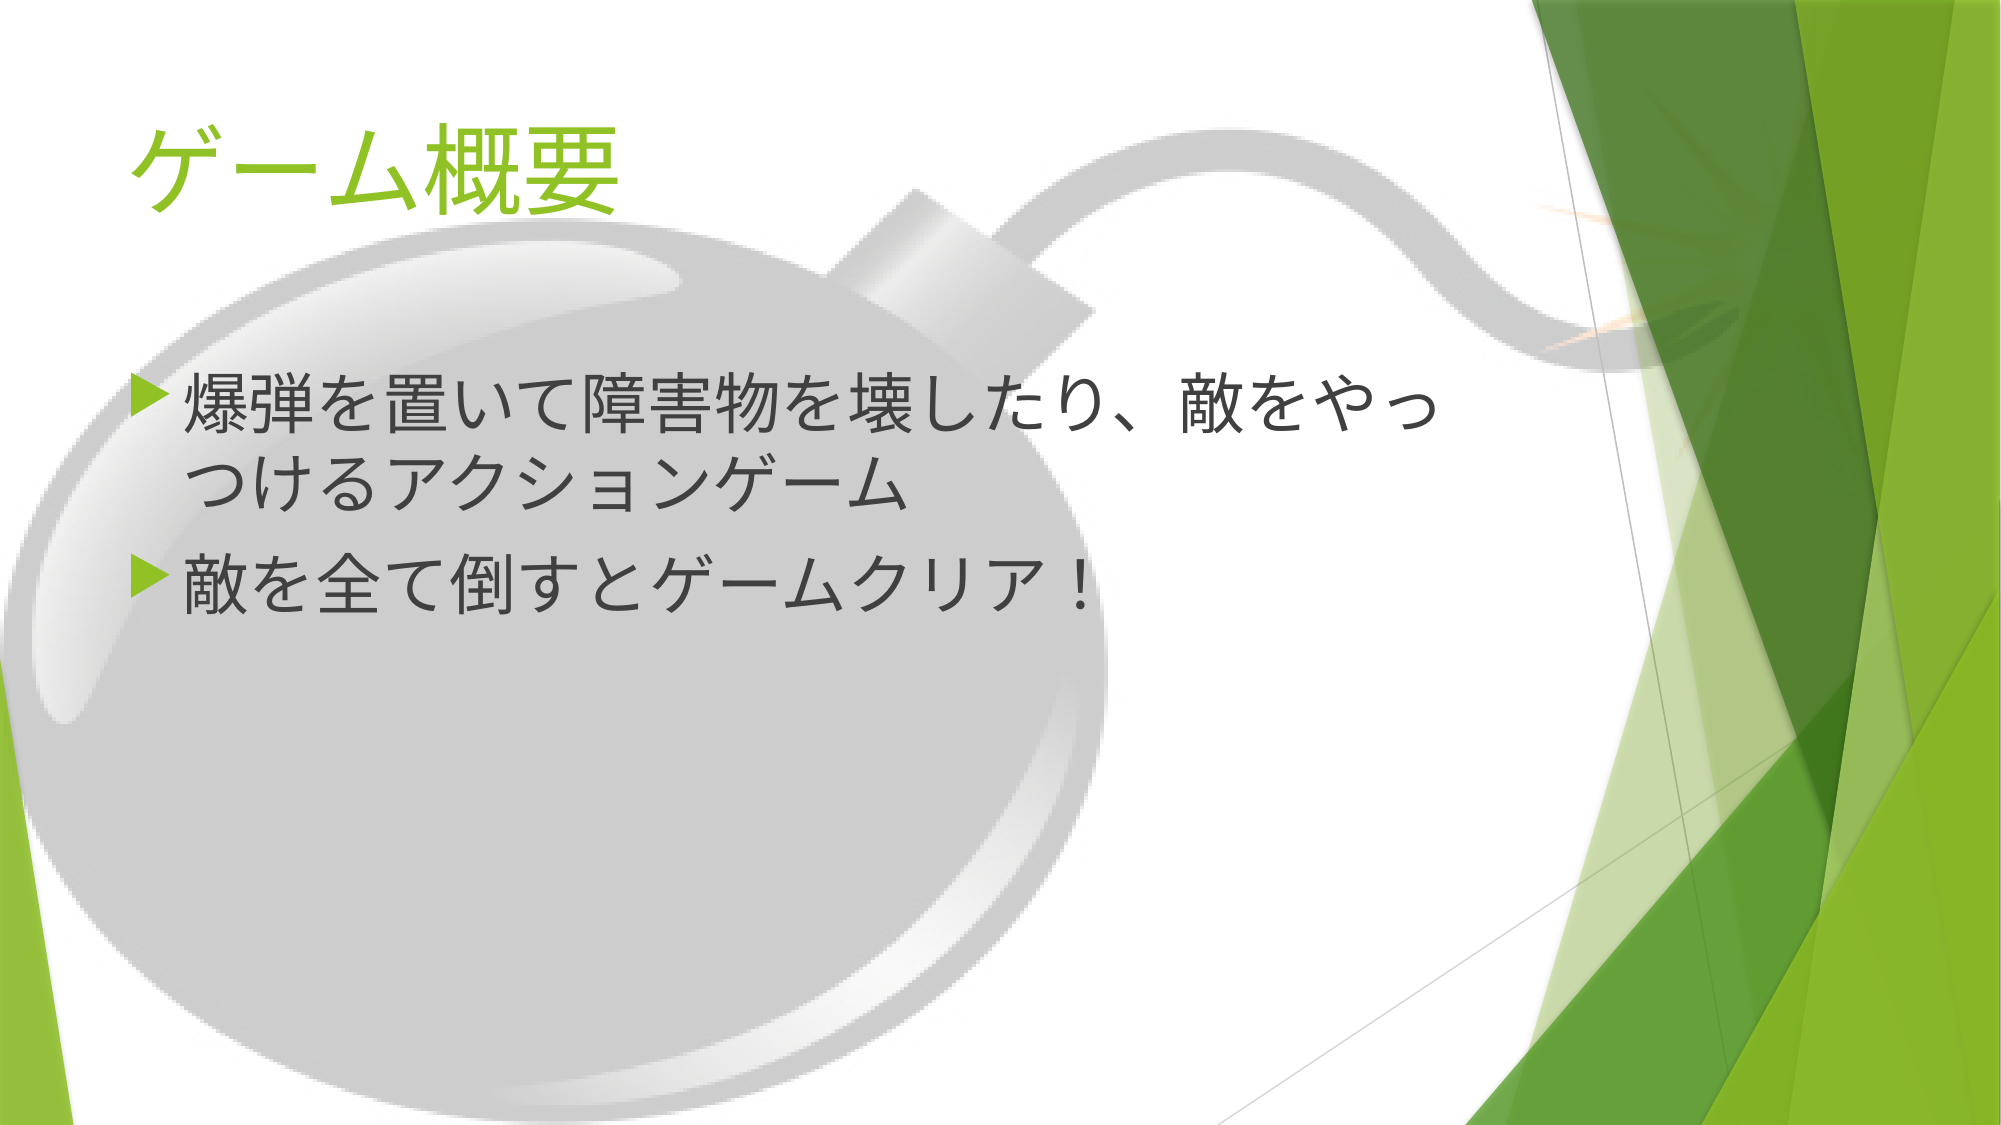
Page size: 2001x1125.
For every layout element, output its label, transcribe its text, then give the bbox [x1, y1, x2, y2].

list 爆弾を置いて障害物を壊したり、敵をやっつけるアクションゲーム 敵を全て倒すとゲームクリア！ [111, 354, 1522, 992]
title ゲーム概要 [111, 99, 1522, 317]
